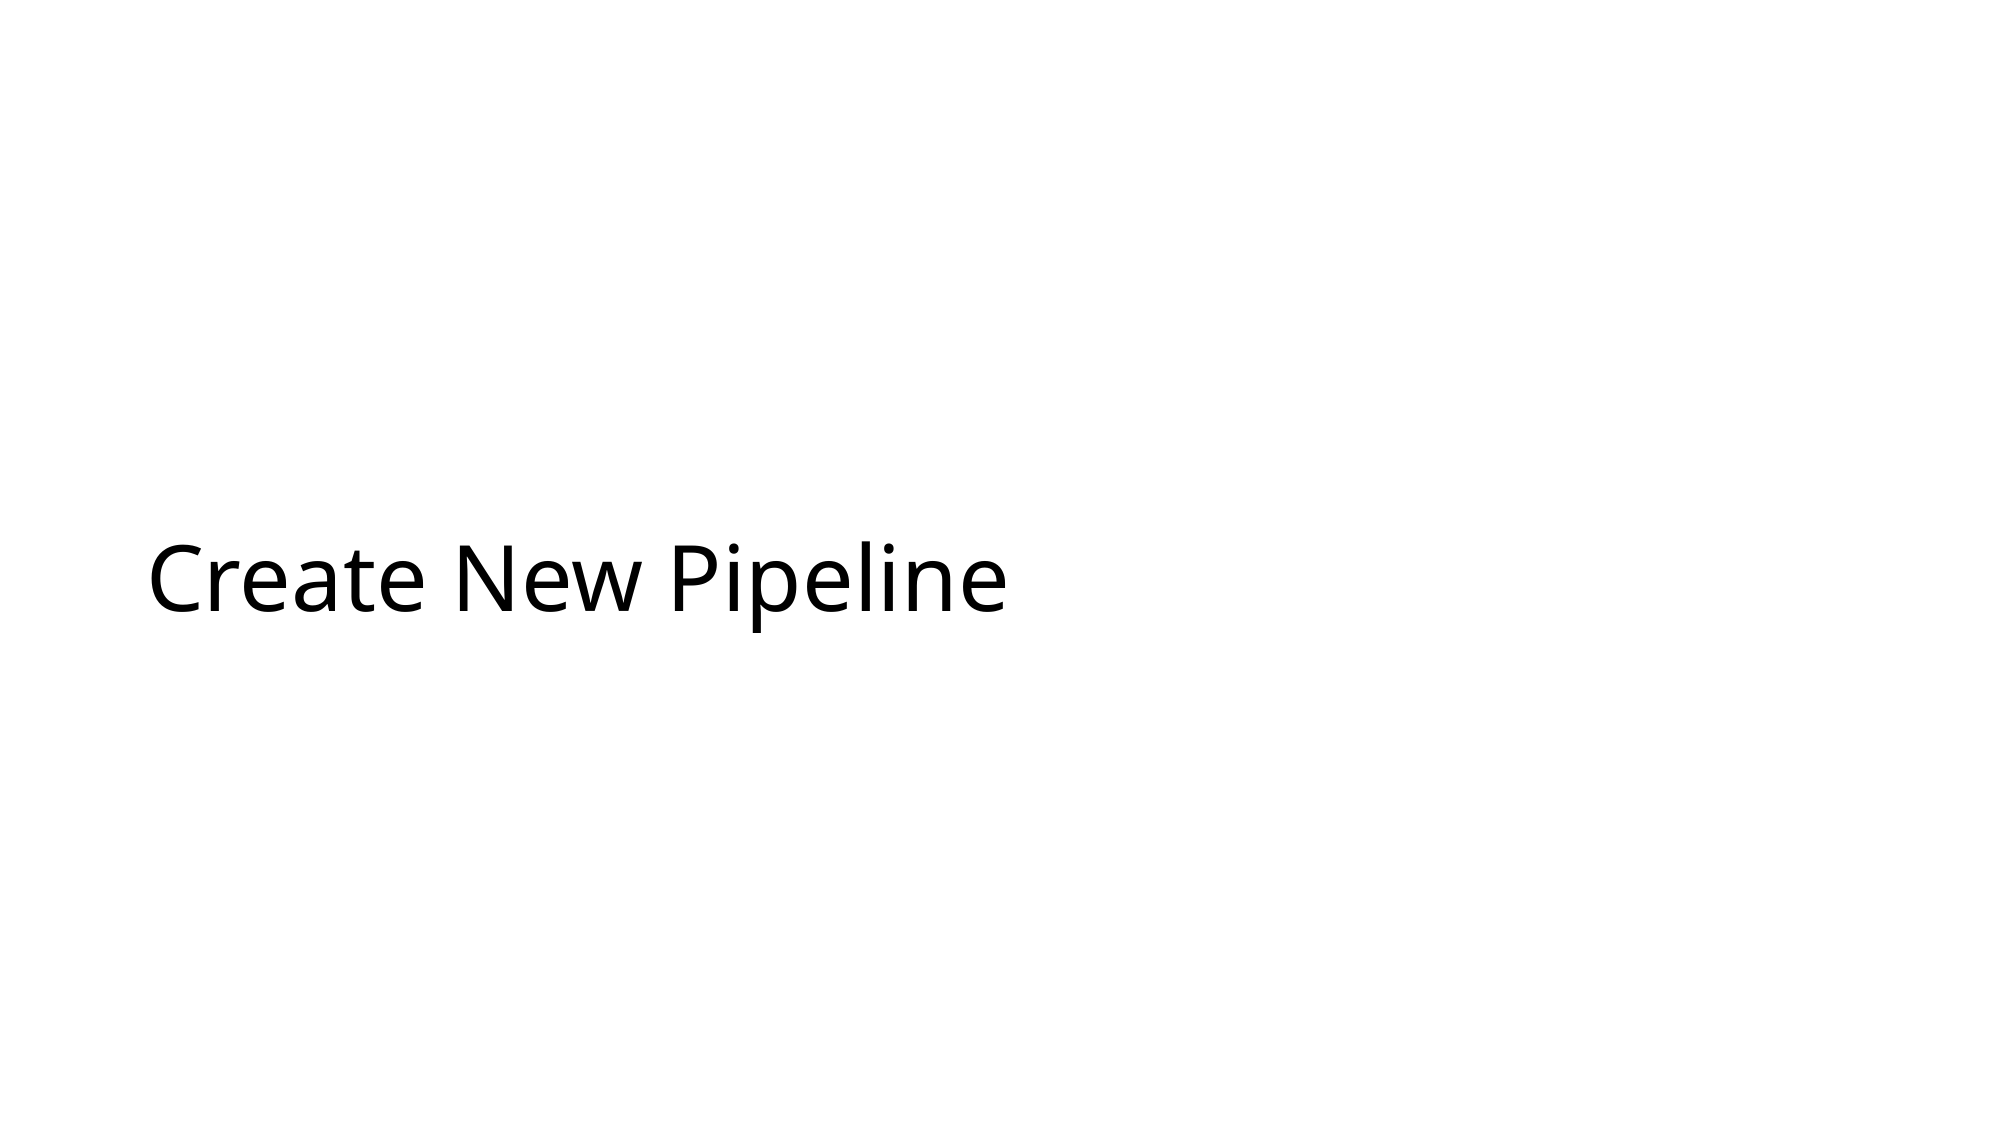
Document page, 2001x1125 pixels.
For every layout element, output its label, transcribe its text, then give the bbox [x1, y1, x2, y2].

title Create New Pipeline [130, 472, 1856, 691]
